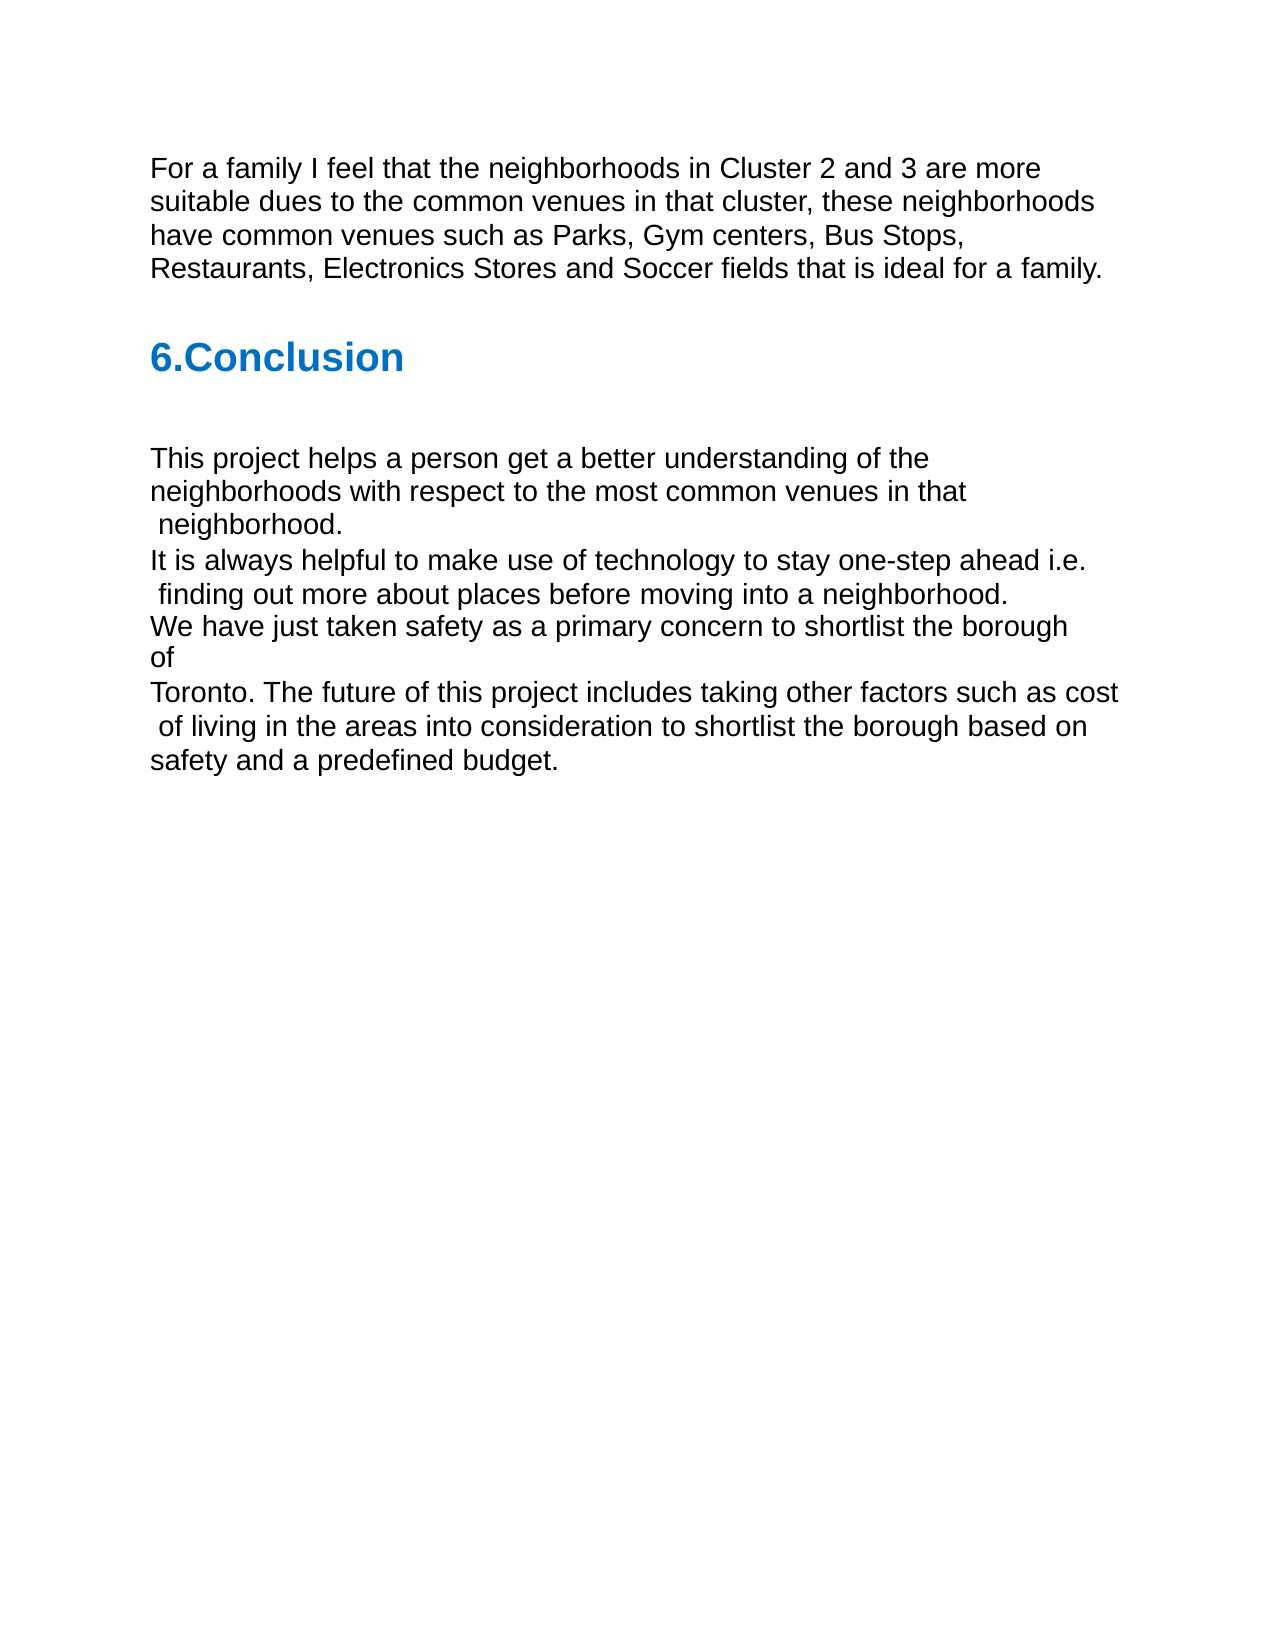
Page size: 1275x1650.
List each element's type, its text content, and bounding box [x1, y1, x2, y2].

text_box For a family I feel that the neighborhoods in Cluster 2 and 3 are more suitable dues to the common venues in that cluster, these neighborhoods have common venues such as Parks, Gym centers, Bus Stops, Restaurants, Electronics Stores and Soccer fields that is ideal for a family. 6.Conclusion This project helps a person get a better understanding of the neighborhoods with respect to the most common venues in that neighborhood. It is always helpful to make use of technology to stay one-step ahead i.e. finding out more about places before moving into a neighborhood. We have just taken safety as a primary concern to shortlist the borough of Toronto. The future of this project includes taking other factors such as cost of living in the areas into consideration to shortlist the borough based on safety and a predefined budget. [147, 145, 1125, 776]
